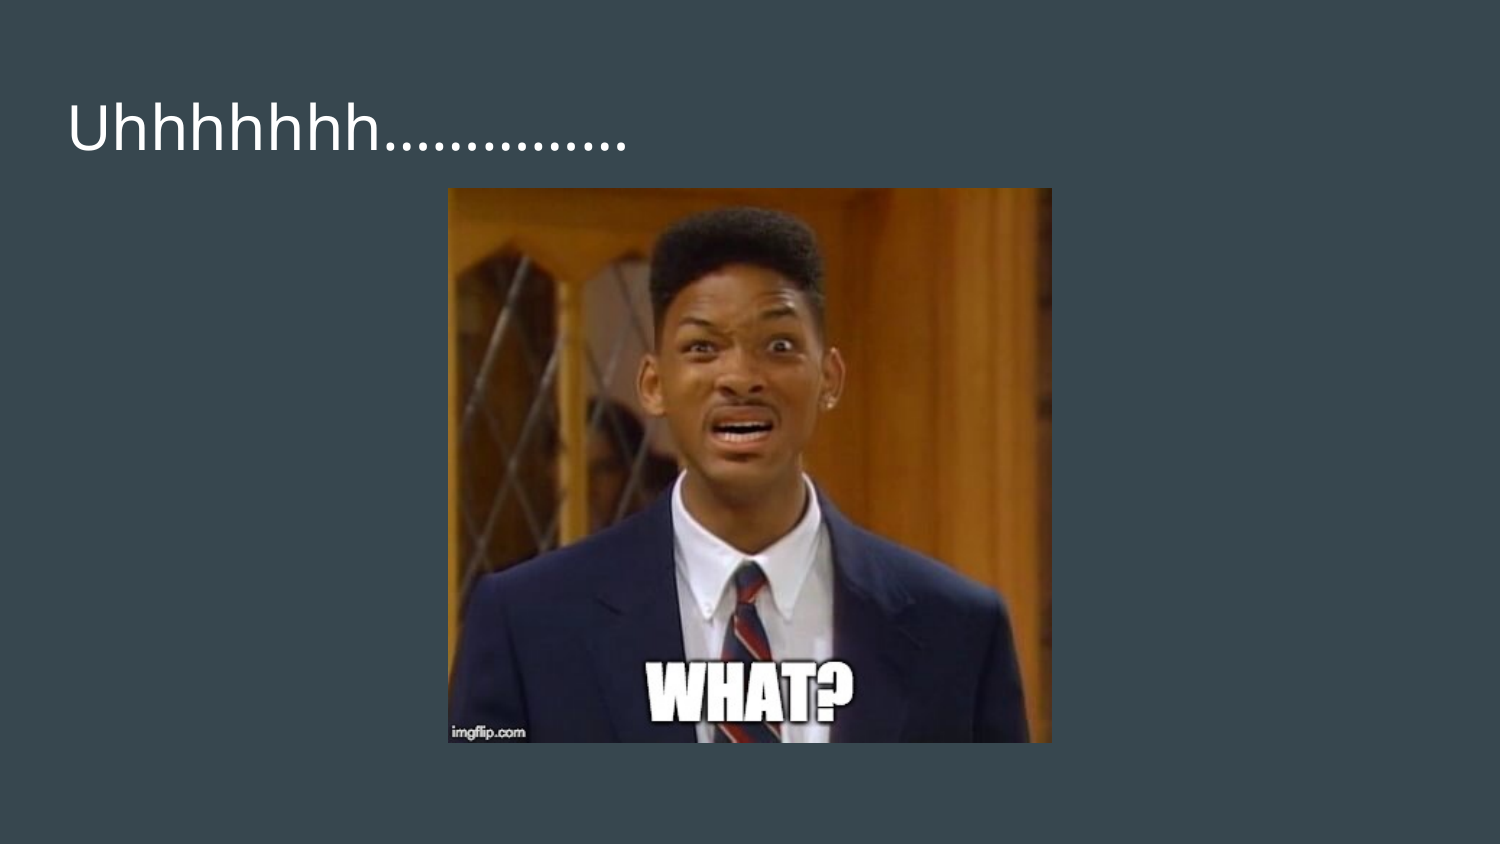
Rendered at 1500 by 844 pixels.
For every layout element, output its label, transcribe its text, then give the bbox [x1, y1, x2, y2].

title Uhhhhhhh…………… [51, 72, 1449, 167]
picture [448, 188, 1052, 743]
